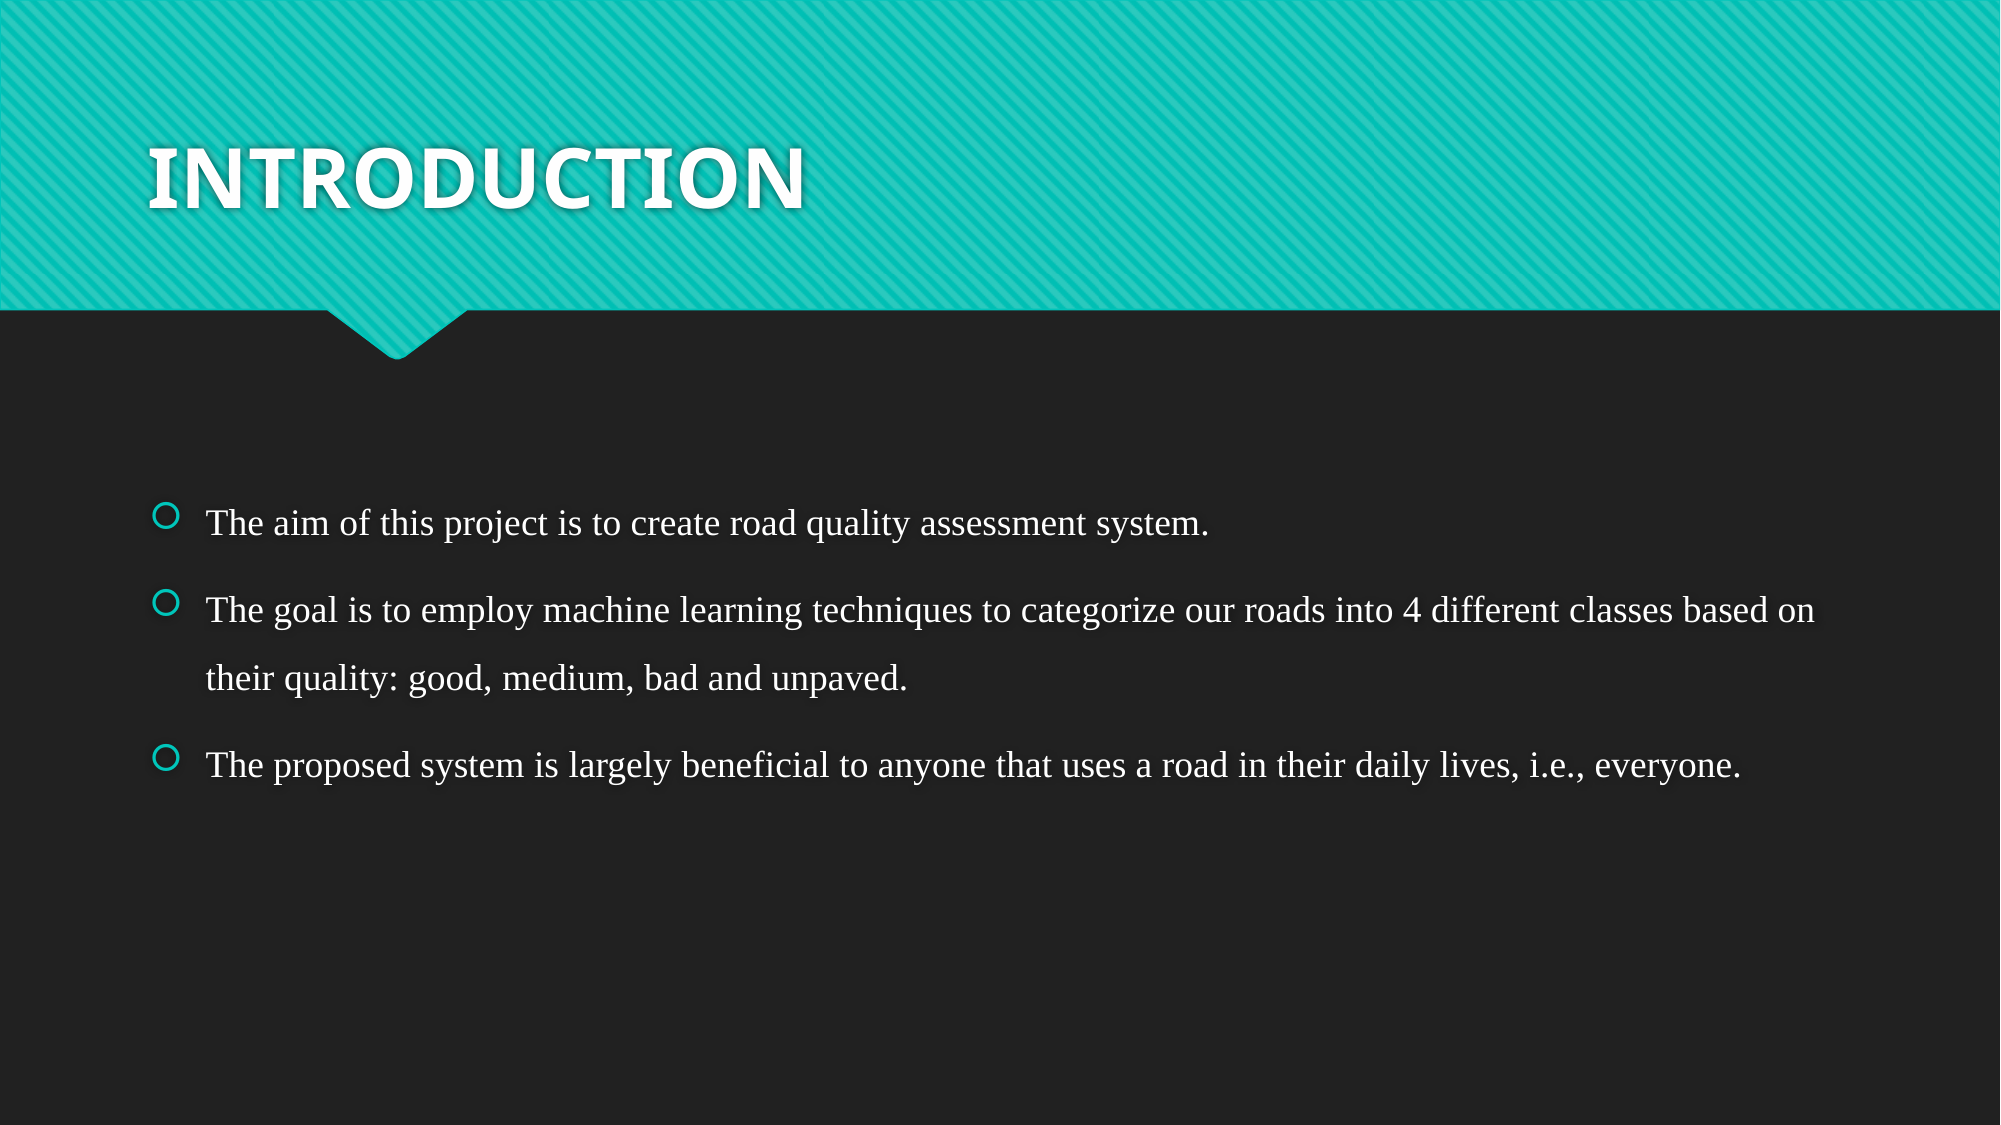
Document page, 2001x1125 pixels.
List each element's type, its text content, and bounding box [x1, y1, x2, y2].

title INTRODUCTION [132, 73, 1868, 233]
list The aim of this project is to create road quality assessment system. The goal is to employ machine learning techniques to categorize our roads into 4 different classes based on their quality: good, medium, bad and unpaved. The proposed system is largely beneficial to anyone that uses a road in their daily lives, i.e., everyone. [134, 364, 1866, 962]
